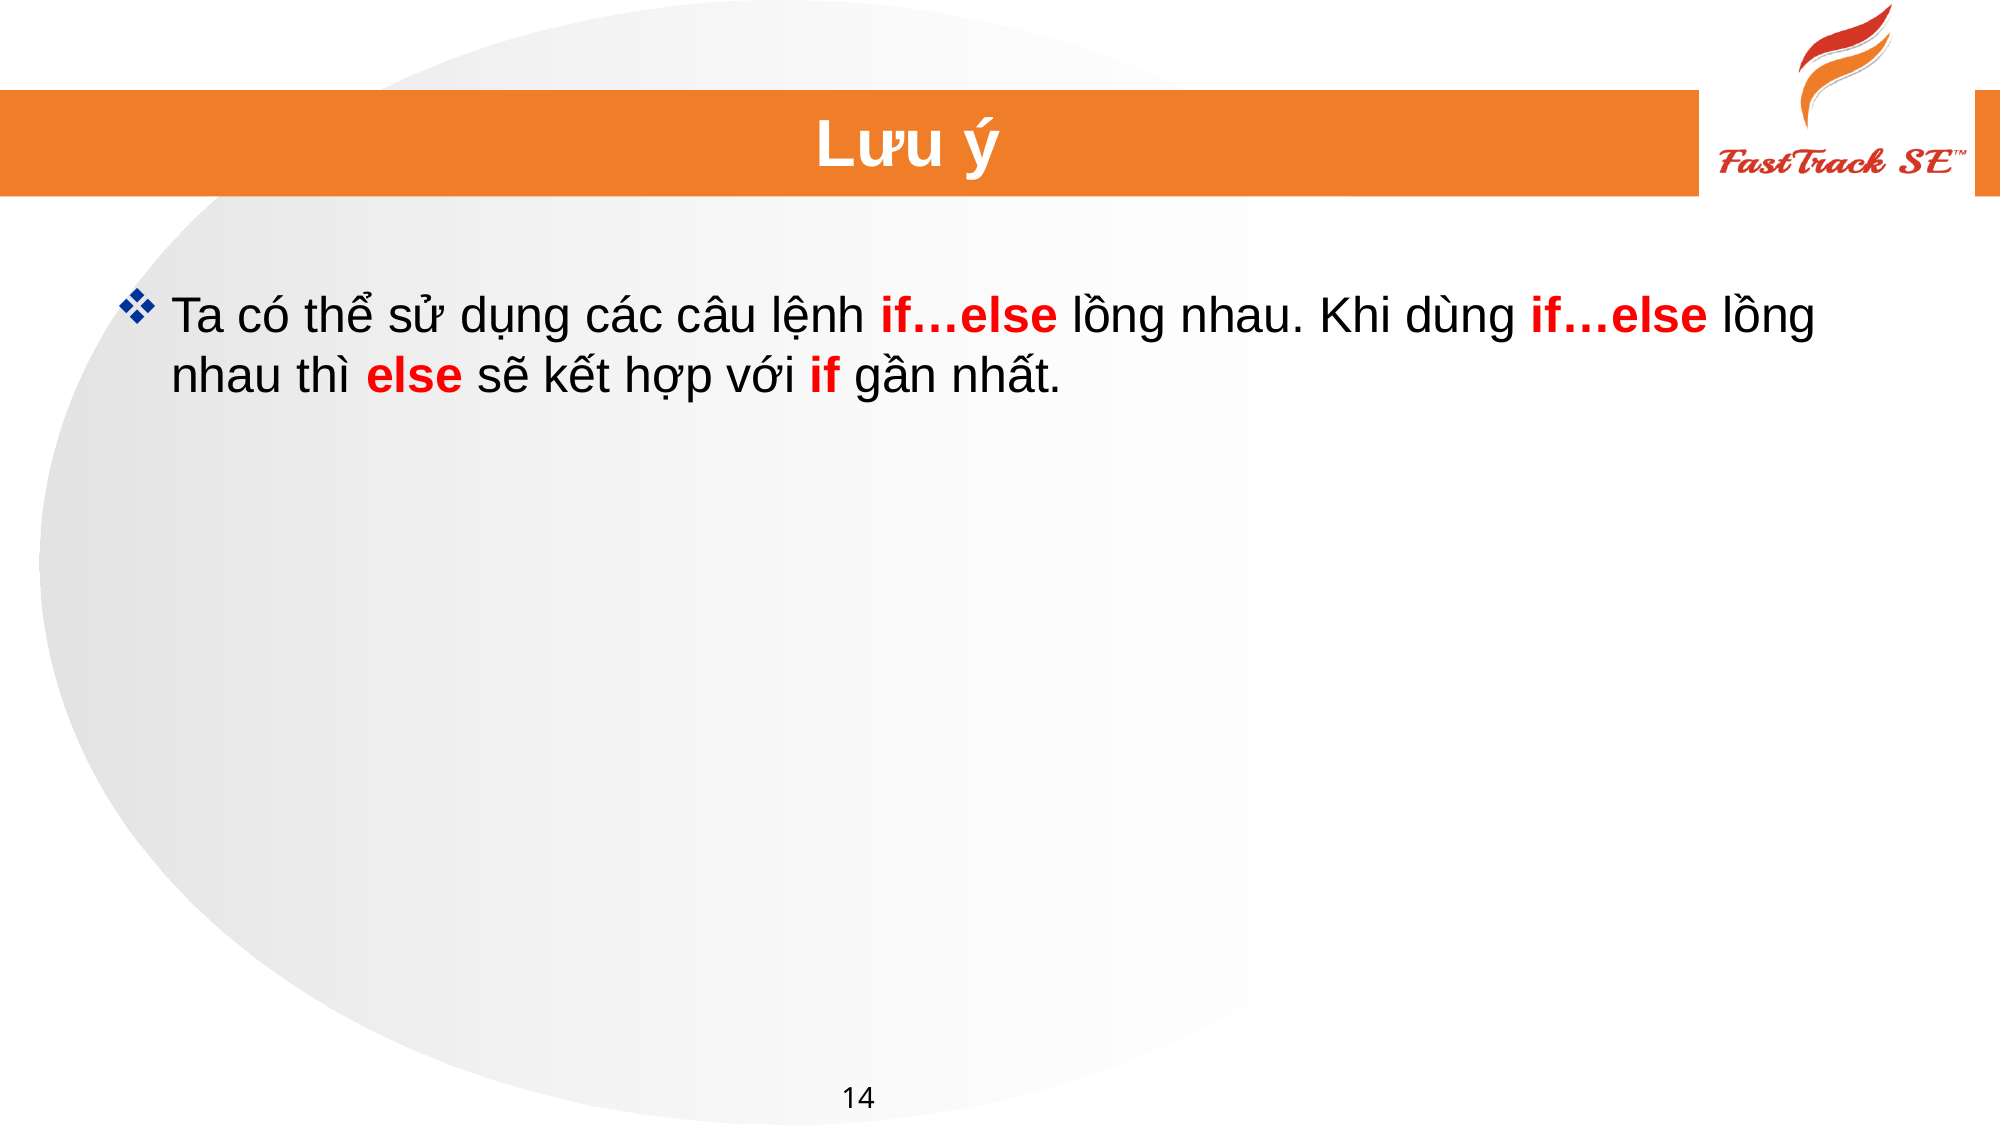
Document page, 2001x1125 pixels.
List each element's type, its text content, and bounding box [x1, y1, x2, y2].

slide_number 14 [766, 1071, 950, 1115]
title Lưu ý [249, 99, 1567, 180]
list Ta có thể sử dụng các câu lệnh if…else lồng nhau. Khi dùng if…else lồng nhau thì else sẽ kết hợp với if gần nhất. [99, 275, 1909, 1038]
picture [1700, 0, 1975, 192]
